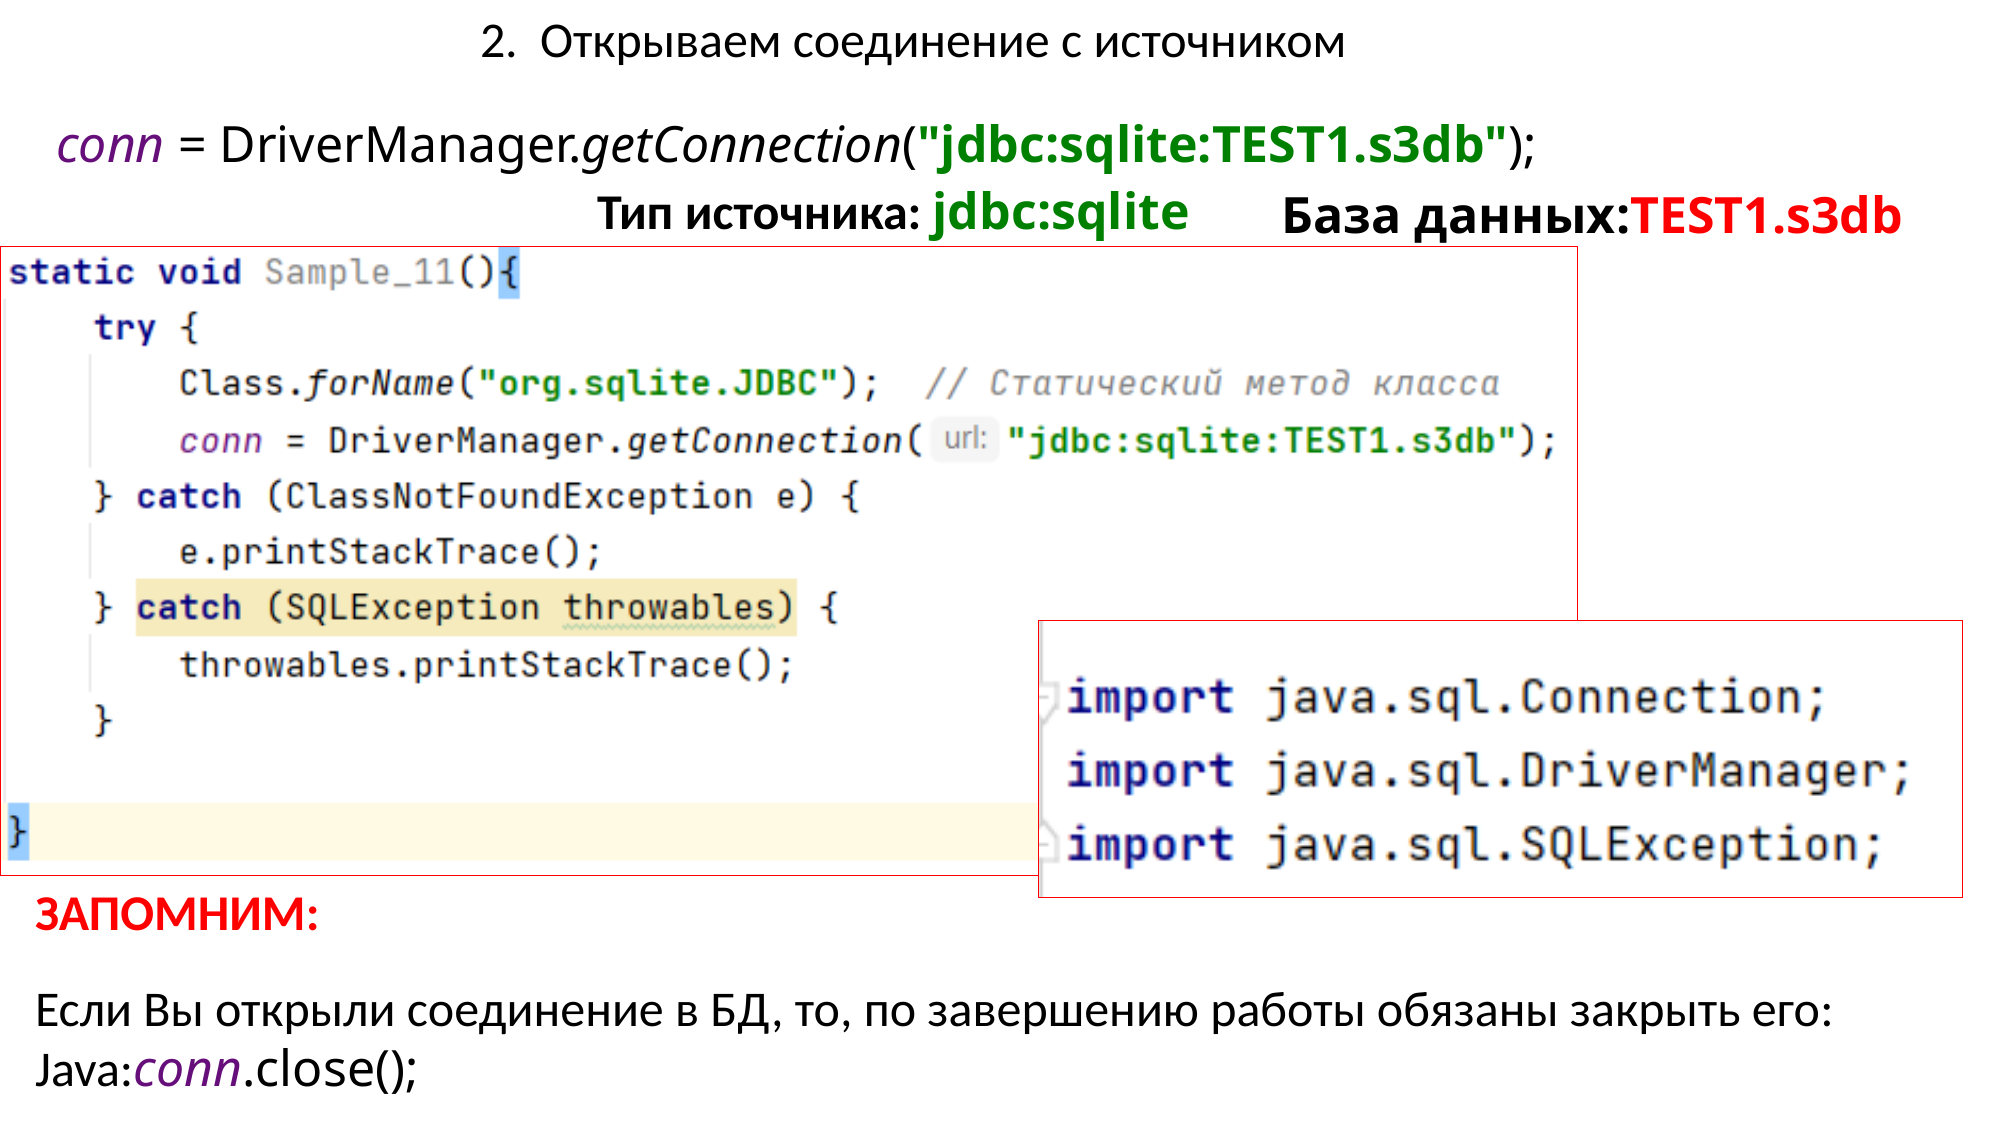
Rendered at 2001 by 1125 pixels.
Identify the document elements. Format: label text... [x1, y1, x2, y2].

text_box База данных:TEST1.s3db [1266, 175, 1919, 251]
text_box 2. Открываем соединение с источником [465, 0, 1362, 75]
text_box Если Вы открыли соединение в БД, то, по завершению работы обязаны закрыть его: Java:conn.close(); [20, 968, 1884, 1104]
text_box ЗАПОМНИМ: [20, 876, 432, 948]
text_box Тип источника: jdbc:sqlite [582, 171, 1231, 246]
picture [0, 246, 1963, 898]
text_box conn = DriverManager.getConnection("jdbc:sqlite:TEST1.s3db"); [41, 105, 1552, 181]
